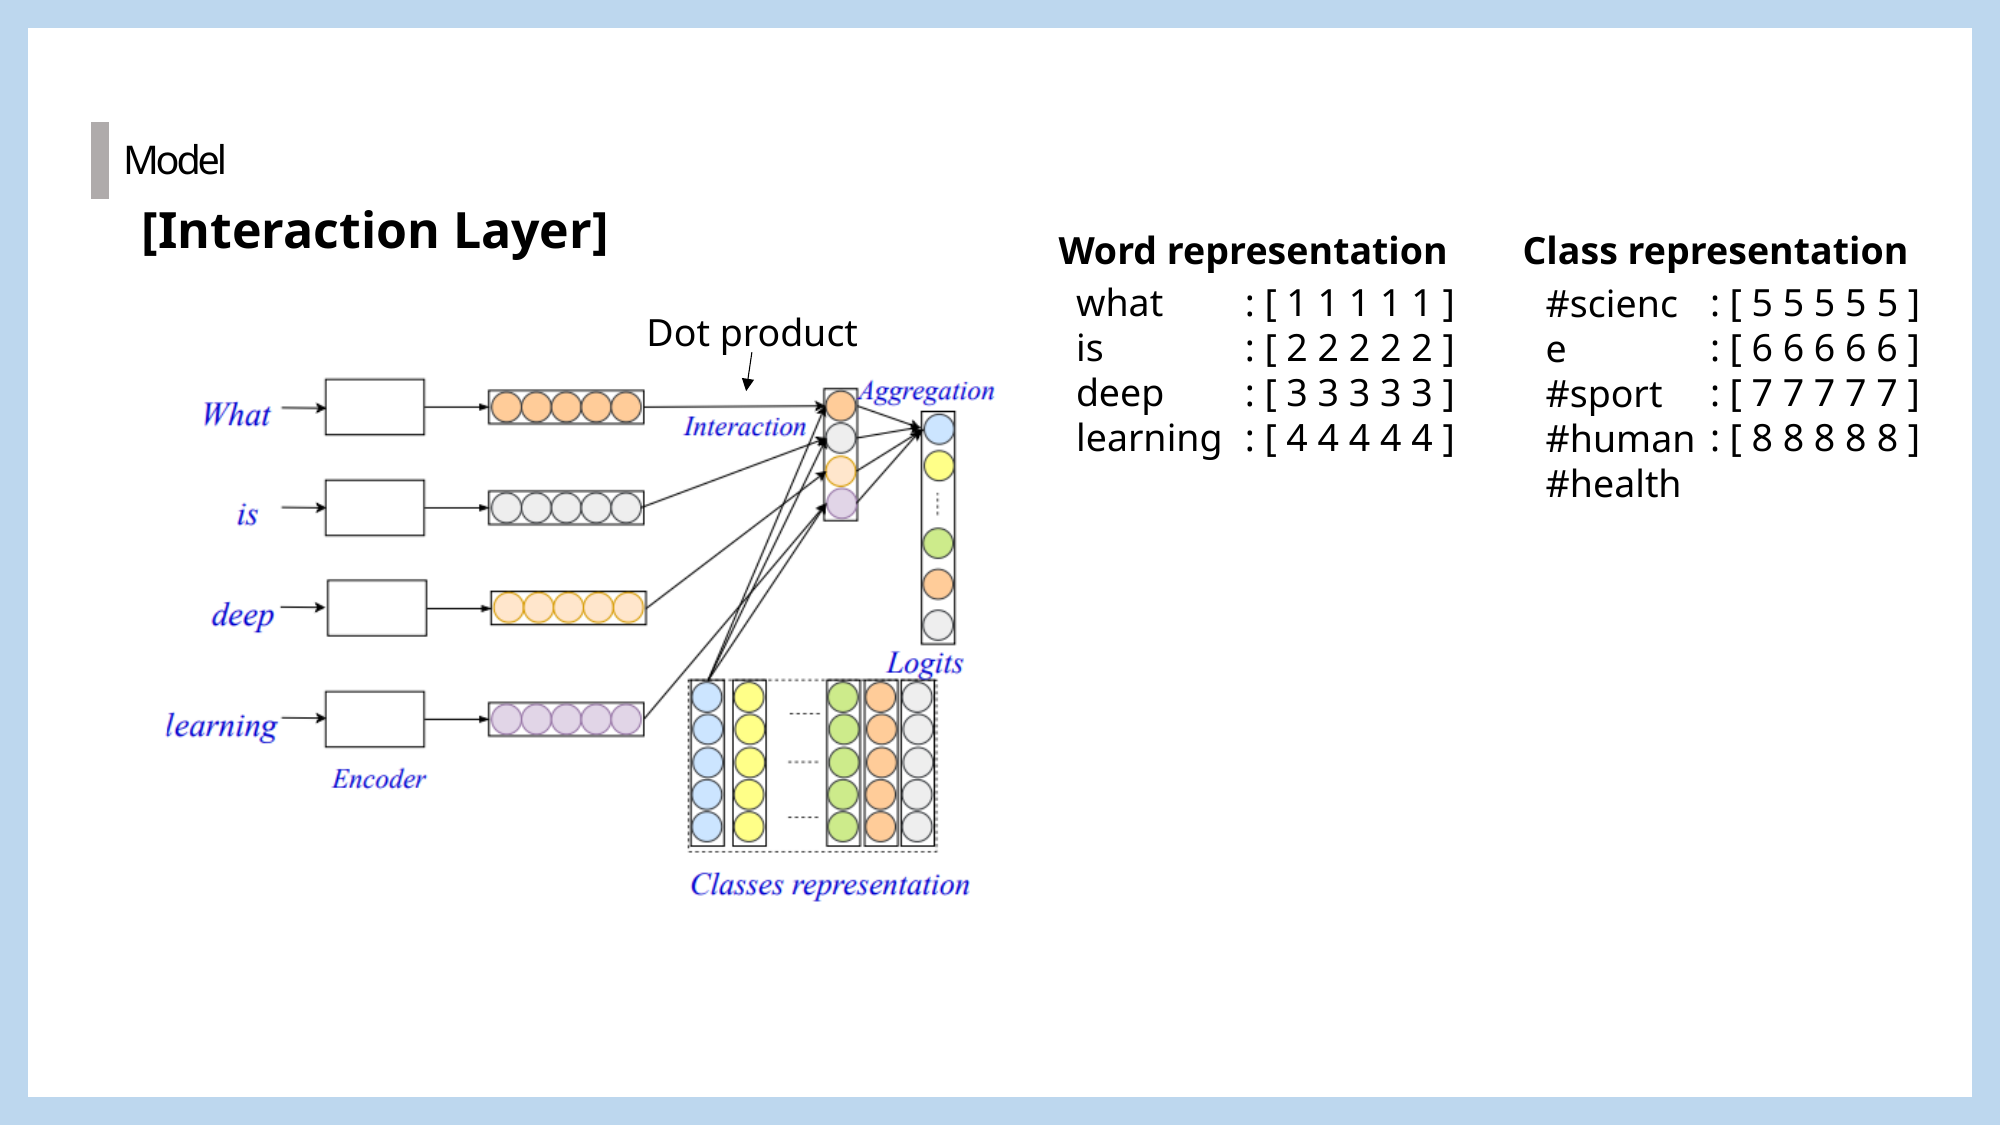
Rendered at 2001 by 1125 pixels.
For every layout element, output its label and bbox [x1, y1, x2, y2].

picture [163, 352, 1000, 906]
text_box [746, 352, 752, 392]
text_box [0, 0, 2000, 1125]
